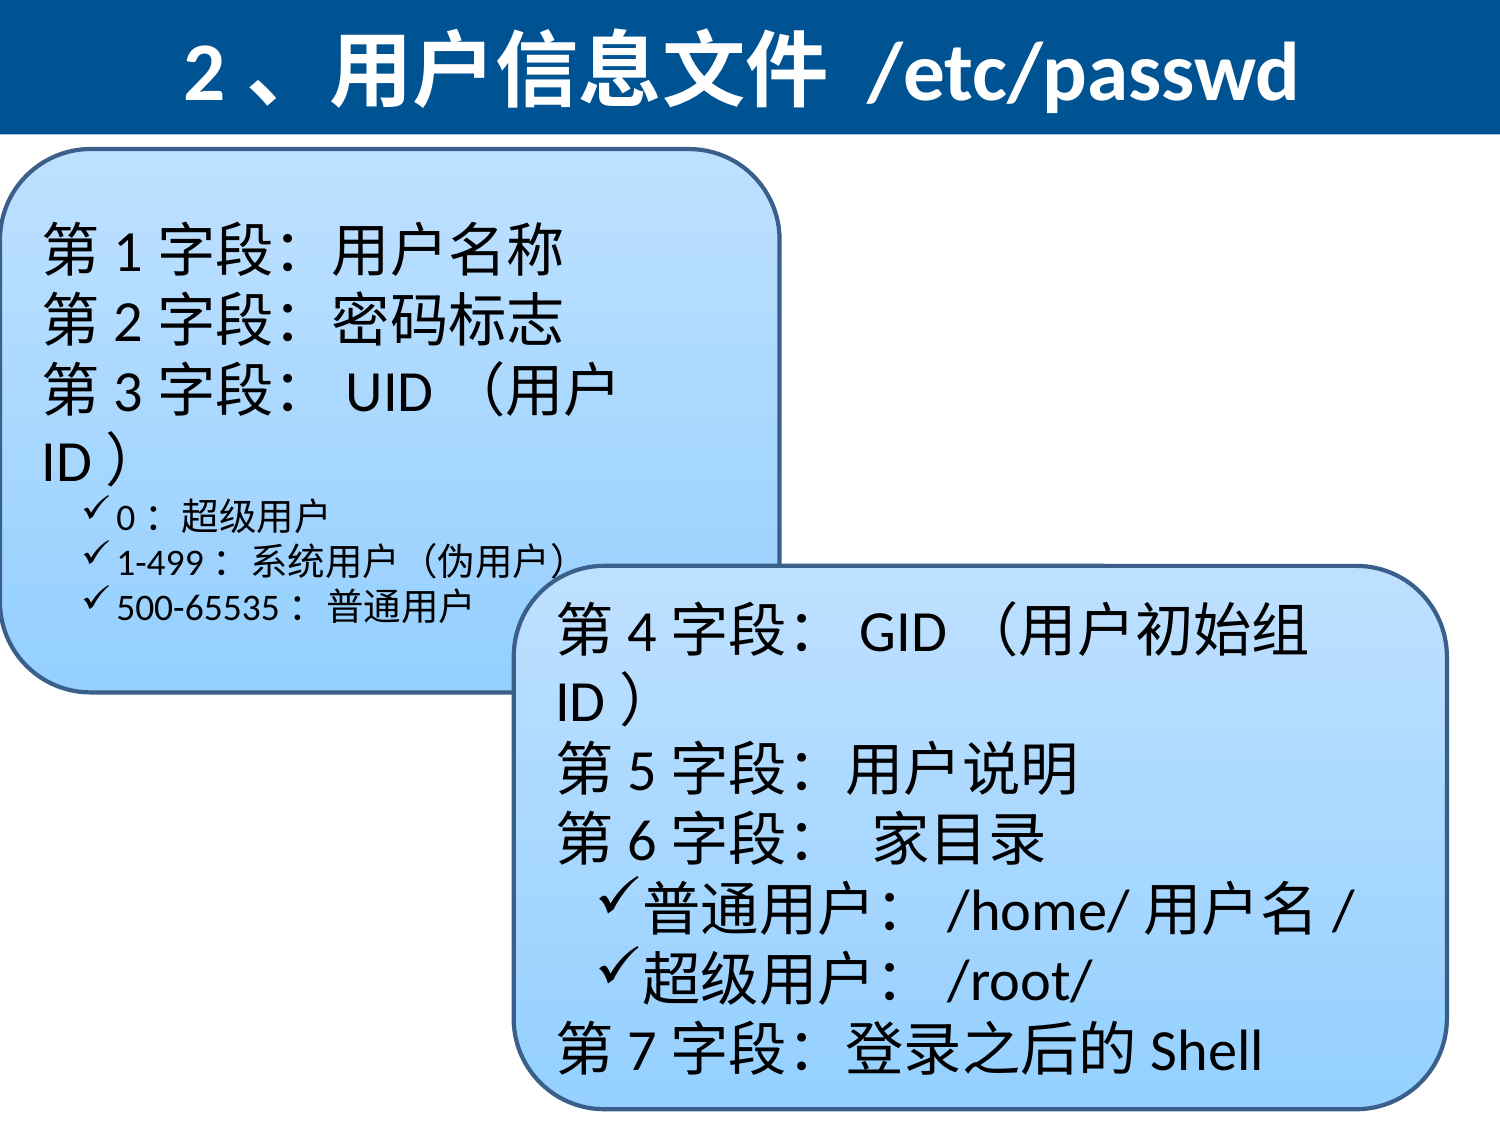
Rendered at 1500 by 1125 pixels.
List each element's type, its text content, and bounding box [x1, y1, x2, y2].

text_box 第1字段：用户名称 第2字段：密码标志 第3字段：UID（用户ID） 0：超级用户 1-499：系统用户（伪用户） 500-65535：普通用户 [0, 146, 782, 695]
text_box 第4字段：GID（用户初始组ID） 第5字段：用户说明 第6字段： 家目录 普通用户：/home/用户名/ 超级用户：/root/ 第7字段：登录之后的Shell [511, 563, 1450, 1112]
title 2、用户信息文件 /etc/passwd [2, 0, 1483, 135]
